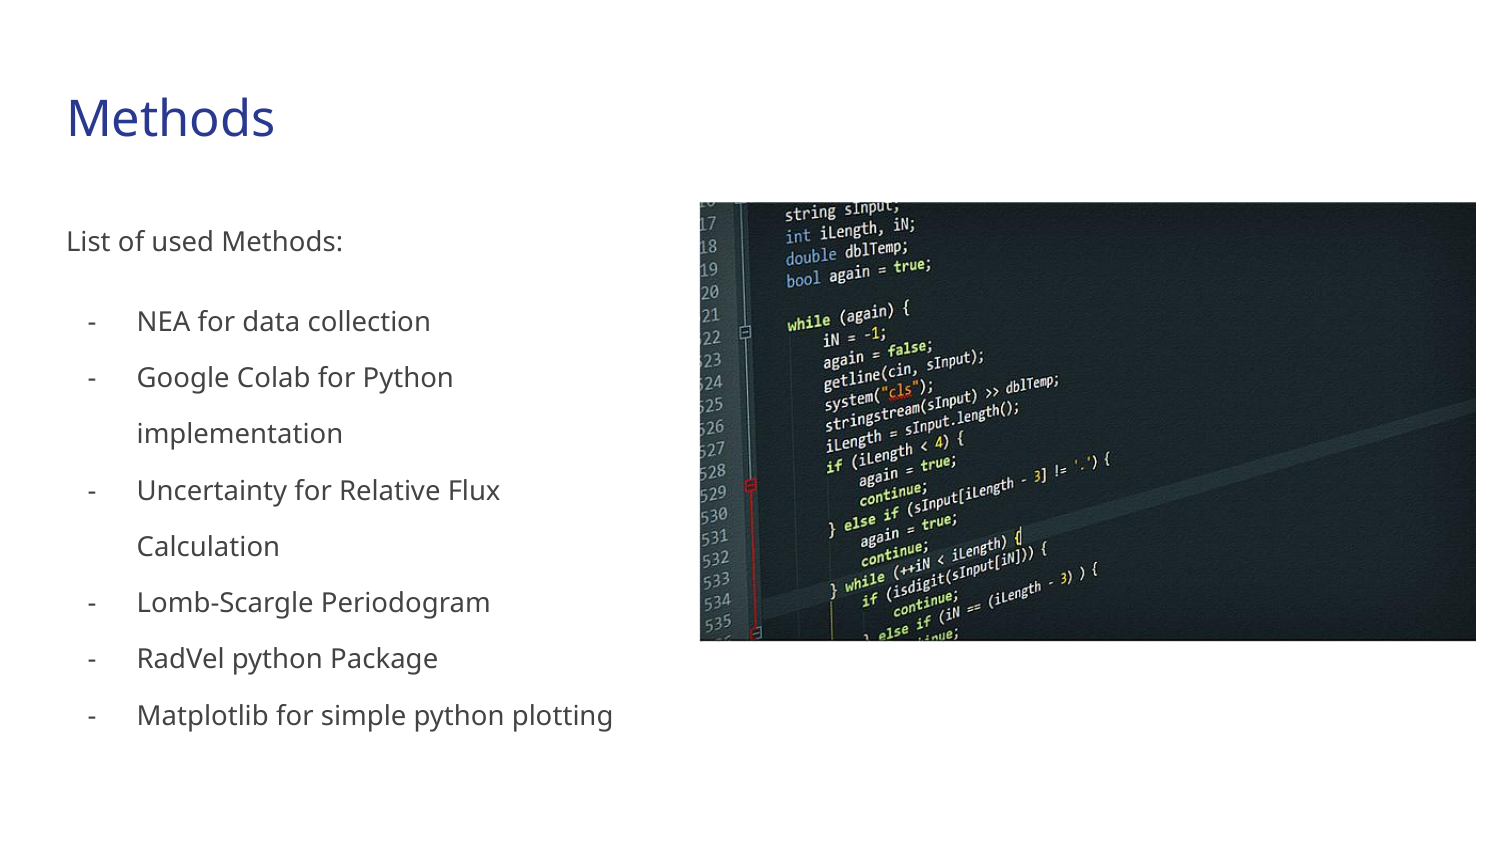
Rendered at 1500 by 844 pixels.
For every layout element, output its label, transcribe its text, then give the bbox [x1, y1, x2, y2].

picture [699, 201, 1476, 642]
list List of used Methods: NEA for data collection Google Colab for Python implementation Uncertainty for Relative Flux Calculation Lomb-Scargle Periodogram RadVel python Package Matplotlib for simple python plotting [51, 201, 664, 750]
title Methods [51, 67, 1449, 167]
